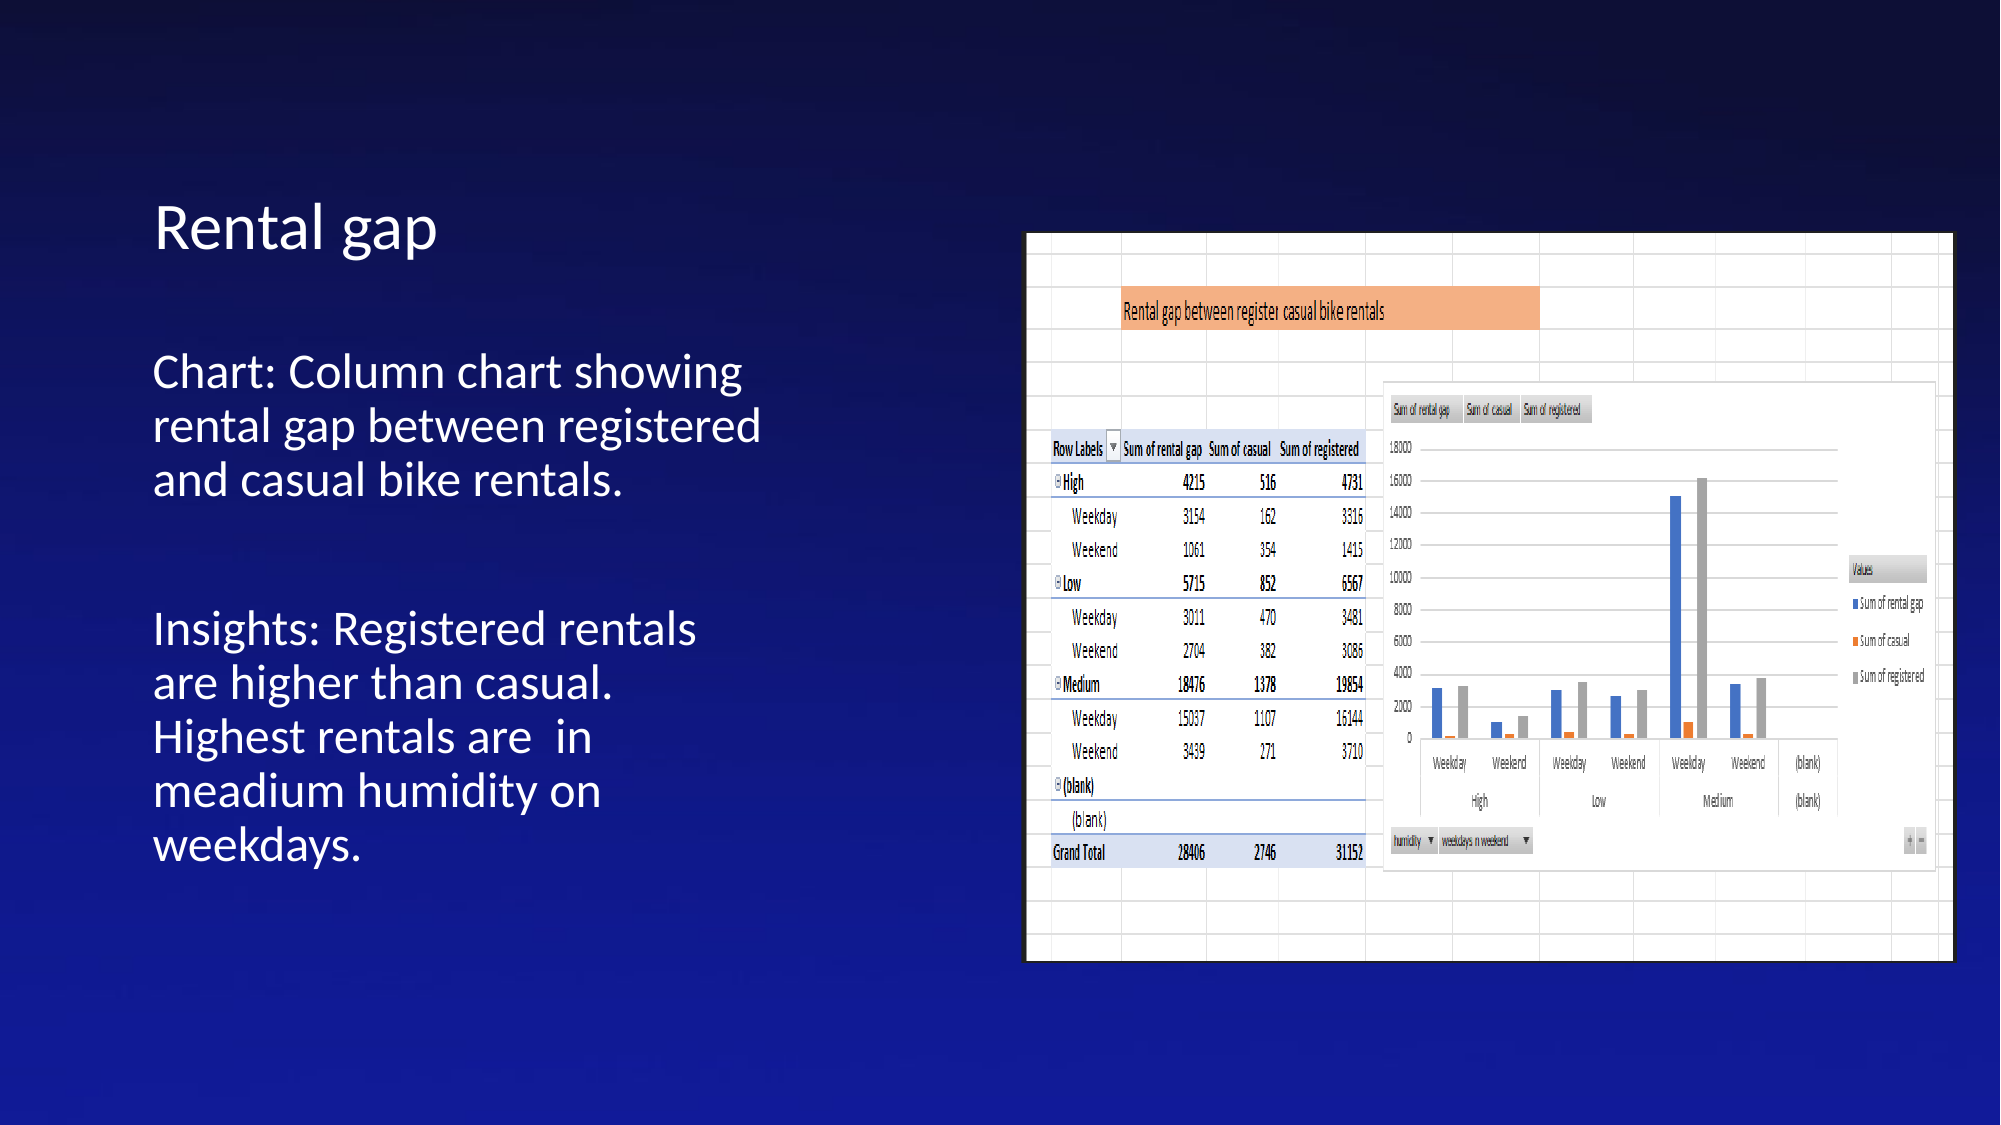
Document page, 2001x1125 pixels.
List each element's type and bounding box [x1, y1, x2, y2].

picture [1021, 231, 1957, 963]
list [0, 0, 2000, 1125]
